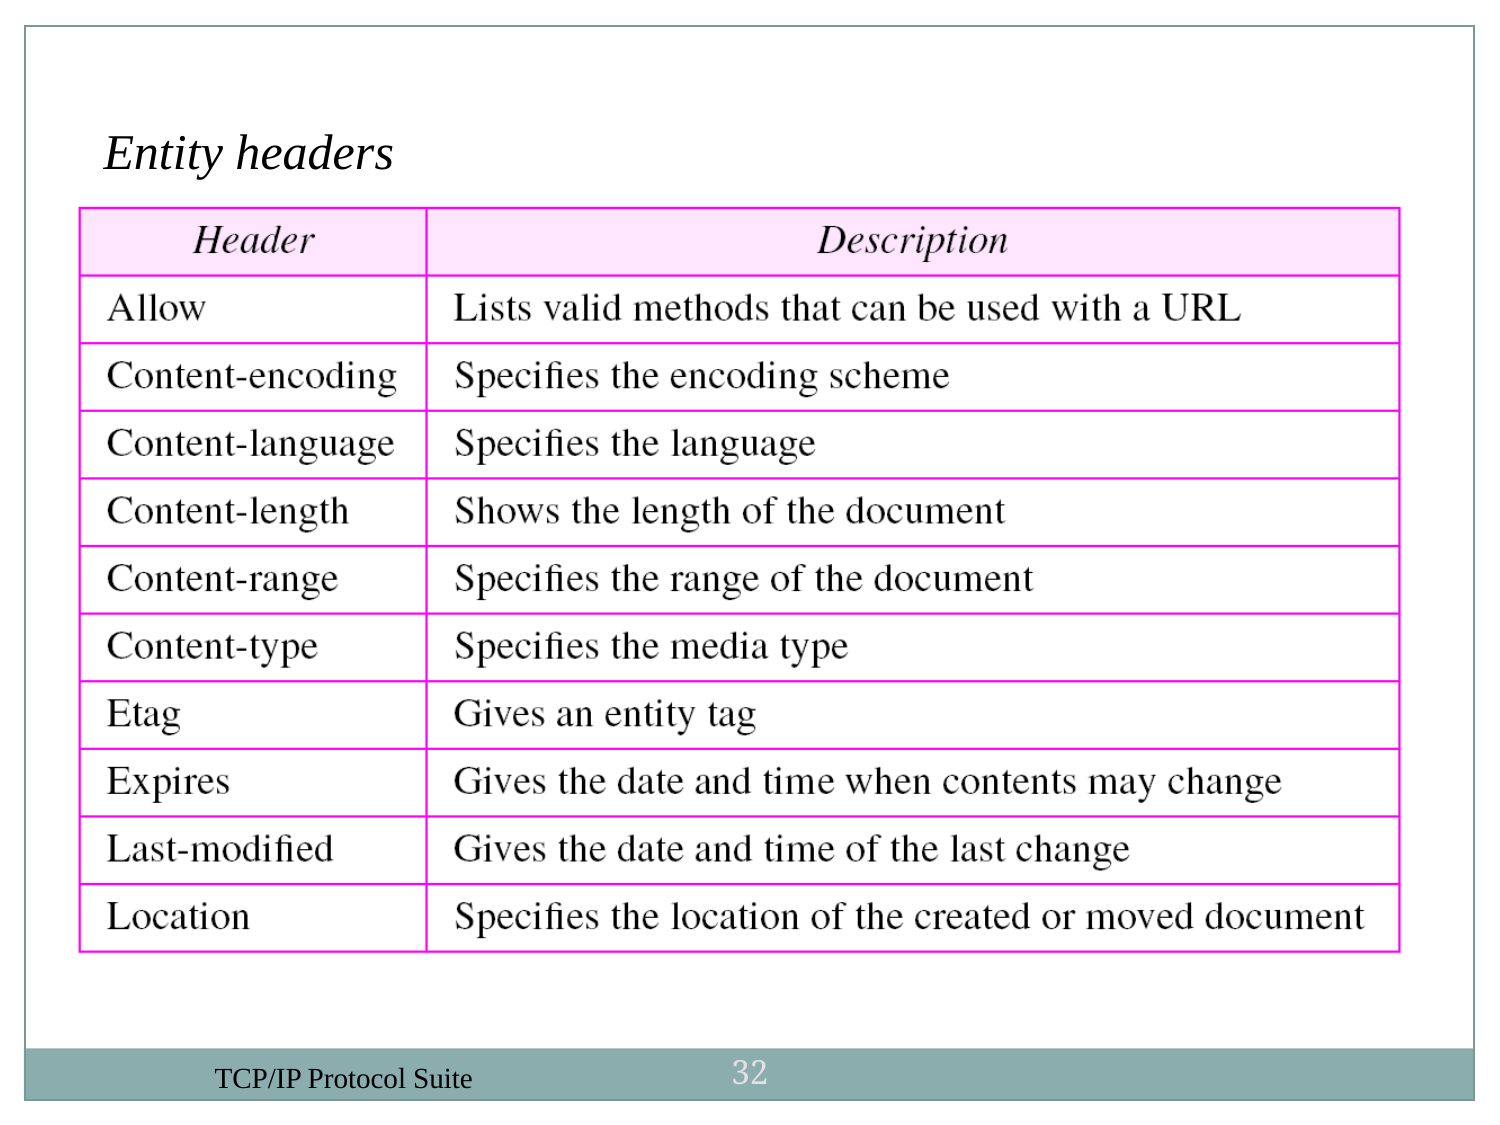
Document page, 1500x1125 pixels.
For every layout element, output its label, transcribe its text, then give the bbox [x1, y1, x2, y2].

footer TCP/IP Protocol Suite [50, 1051, 638, 1112]
text_box Entity headers [88, 112, 410, 188]
slide_number 32 [699, 1037, 800, 1110]
picture [64, 199, 1413, 963]
